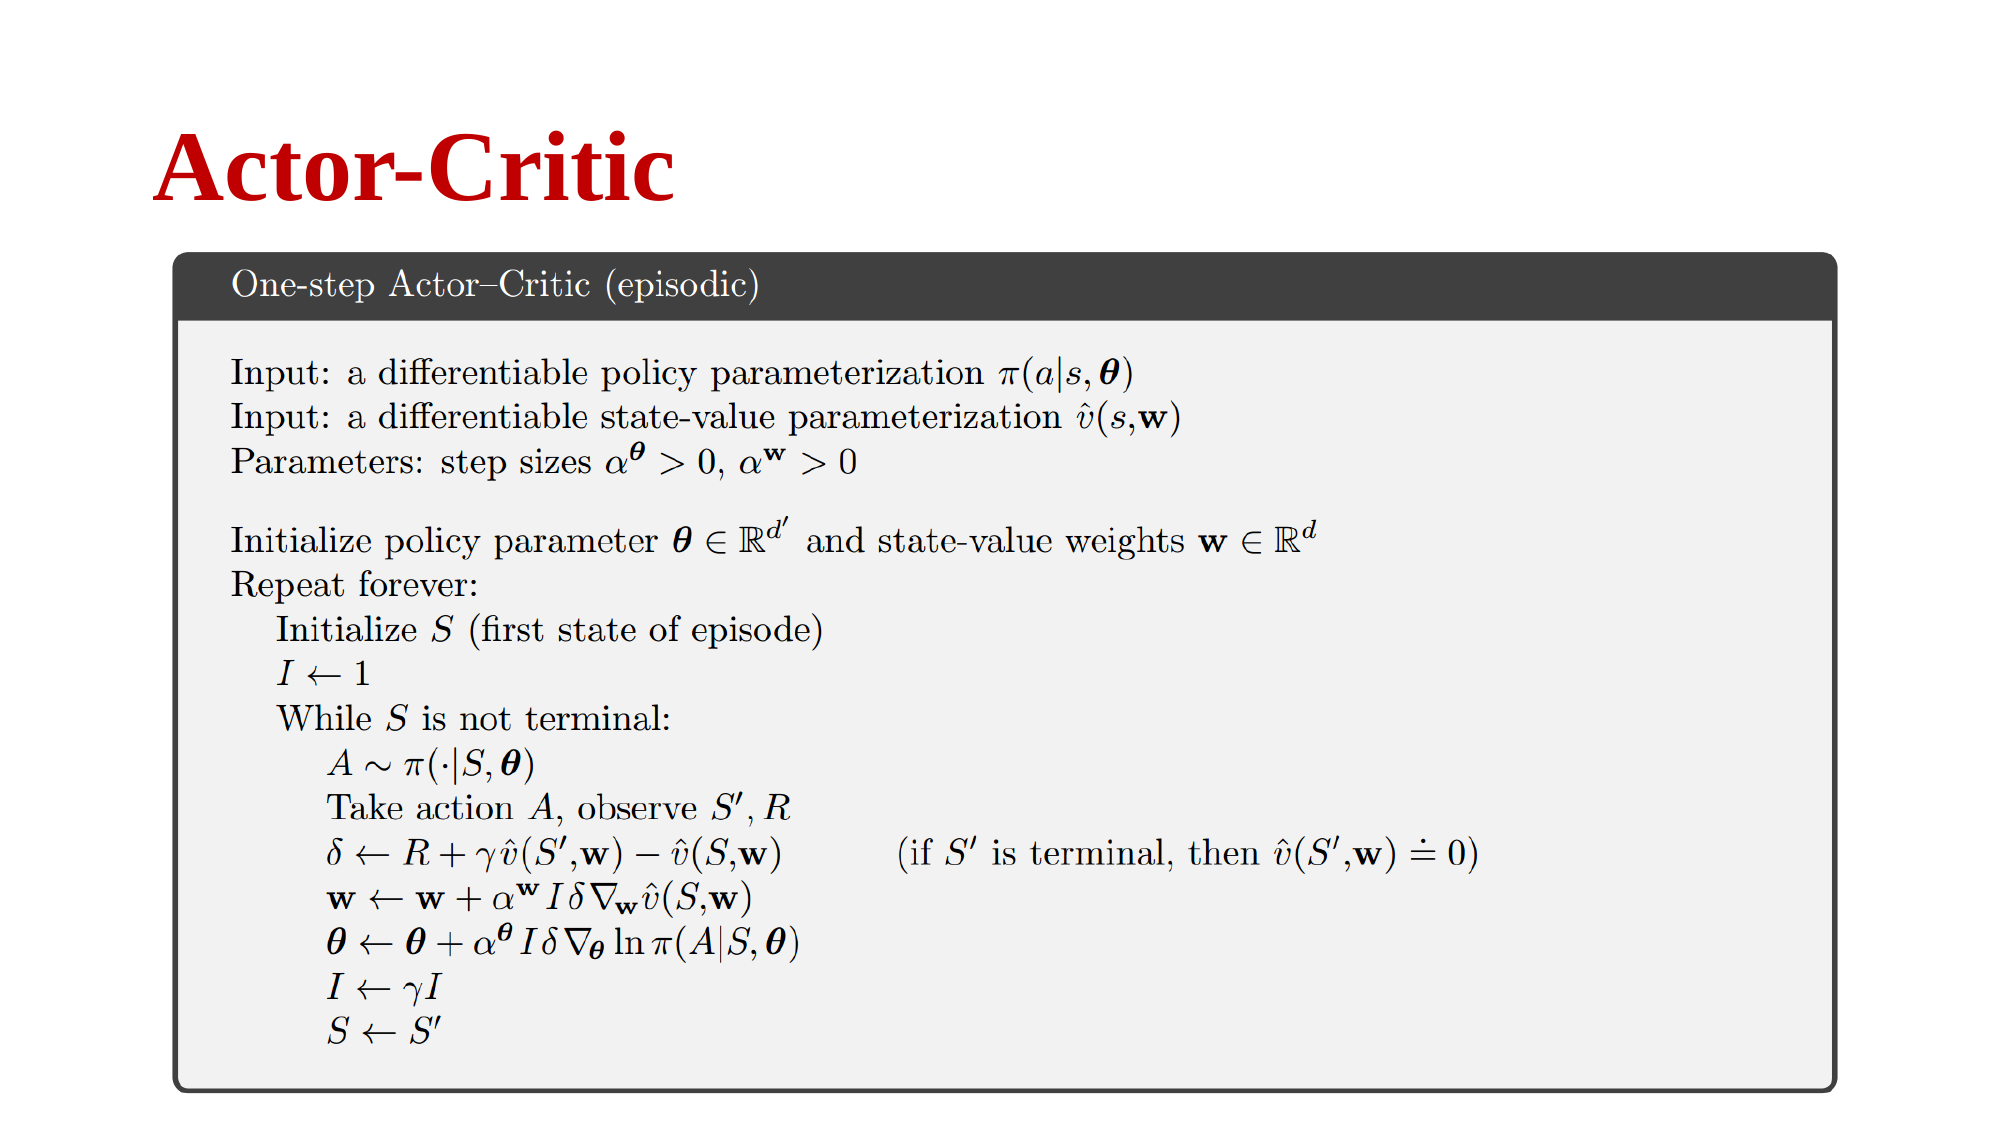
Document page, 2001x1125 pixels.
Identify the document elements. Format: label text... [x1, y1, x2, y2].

title Actor-Critic [137, 59, 1863, 278]
picture [165, 239, 1847, 1108]
